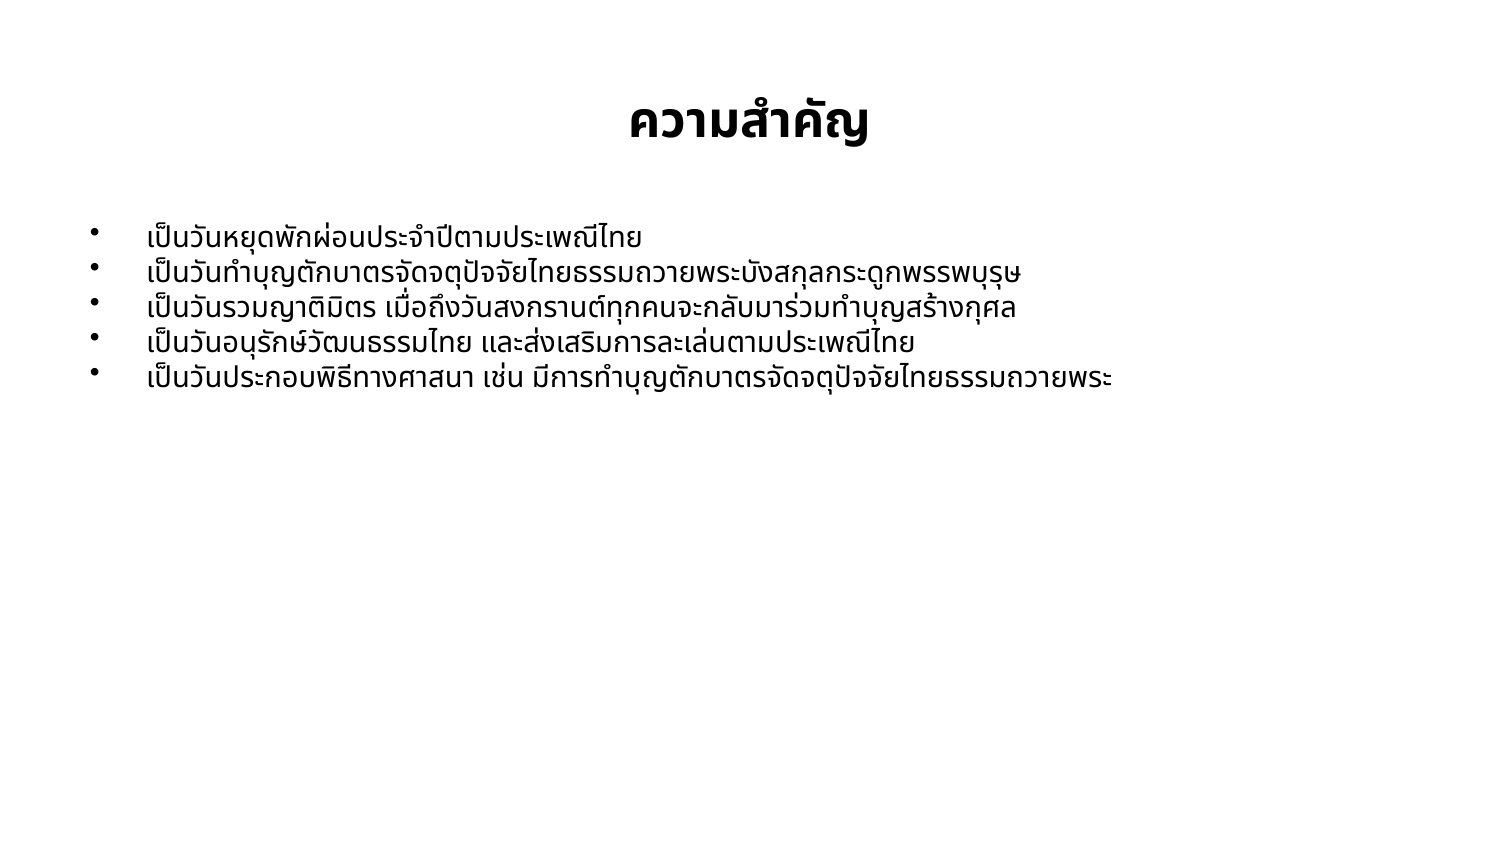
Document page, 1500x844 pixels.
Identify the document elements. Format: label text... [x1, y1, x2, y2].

text_box เป็นวันหยุดพักผ่อนประจำปีตามประเพณีไทย เป็นวันทำบุญตักบาตรจัดจตุปัจจัยไทยธรรมถวายพระบังสกุลกระดูกพรรพบุรุษ เป็นวันรวมญาติมิตร เมื่อถึงวันสงกรานต์ทุกคนจะกลับมาร่วมทำบุญสร้างกุศล เป็นวันอนุรักษ์วัฒนธรรมไทย และส่งเสริมการละเล่นตามประเพณีไทย เป็นวันประกอบพิธีทางศาสนา เช่น มีการทำบุญตักบาตรจัดจตุปัจจัยไทยธรรมถวายพระ [74, 210, 1425, 811]
text_box ความสำคัญ [74, 42, 1425, 193]
